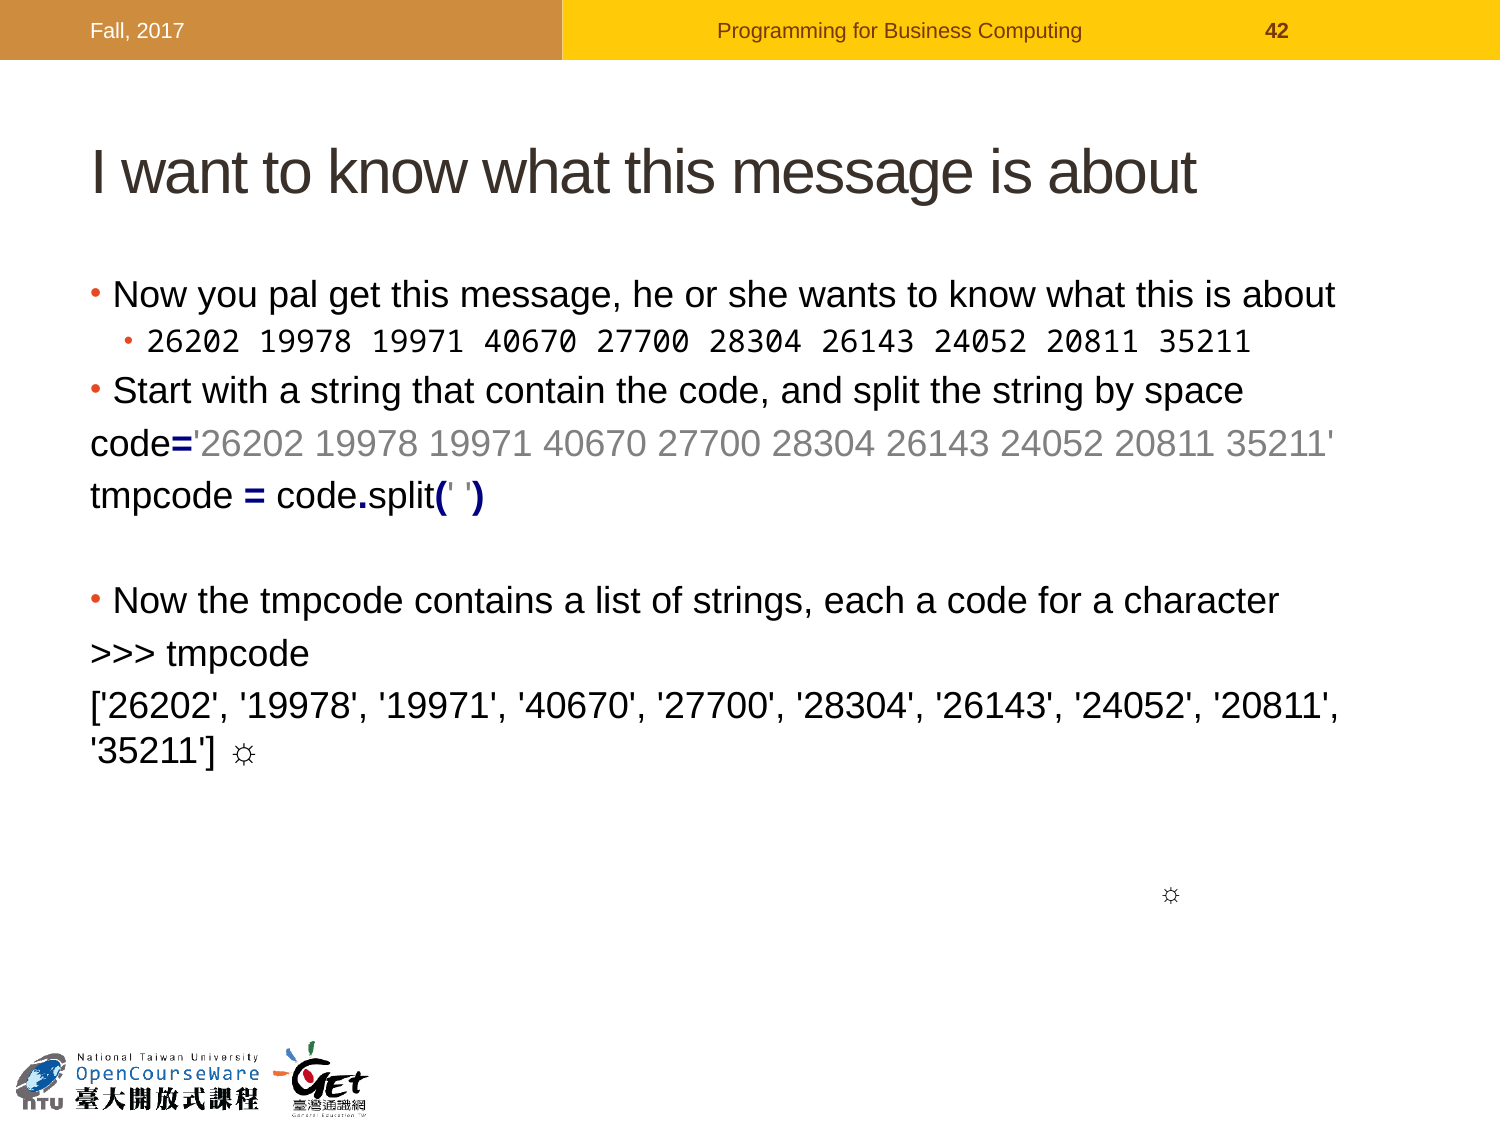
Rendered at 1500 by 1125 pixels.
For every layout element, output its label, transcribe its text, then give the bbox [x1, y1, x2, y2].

slide_number Fall, 2017 [75, 3, 550, 57]
title I want to know what this message is about [75, 87, 1425, 250]
text_box ☼ [1143, 866, 1199, 916]
slide_number 42 [1250, 3, 1425, 57]
footer Programming for Business Computing [562, 3, 1238, 57]
list Now you pal get this message, he or she wants to know what this is about 26202 19978 19971 40670 27700 28304 26143 24052 20811 35211 Start with a string that contain the code, and split the string by space code='26202 19978 19971 40670 27700 28304 26143 24052 20811 35211' tmpcode = code.split(' ') Now the tmpcode contains a list of strings, each a code for a character >>> tmpcode ['26202', '19978', '19971', '40670', '27700', '28304', '26143', '24052', '20811', '35211'] ☼ [75, 262, 1425, 1063]
picture [0, 1040, 375, 1124]
